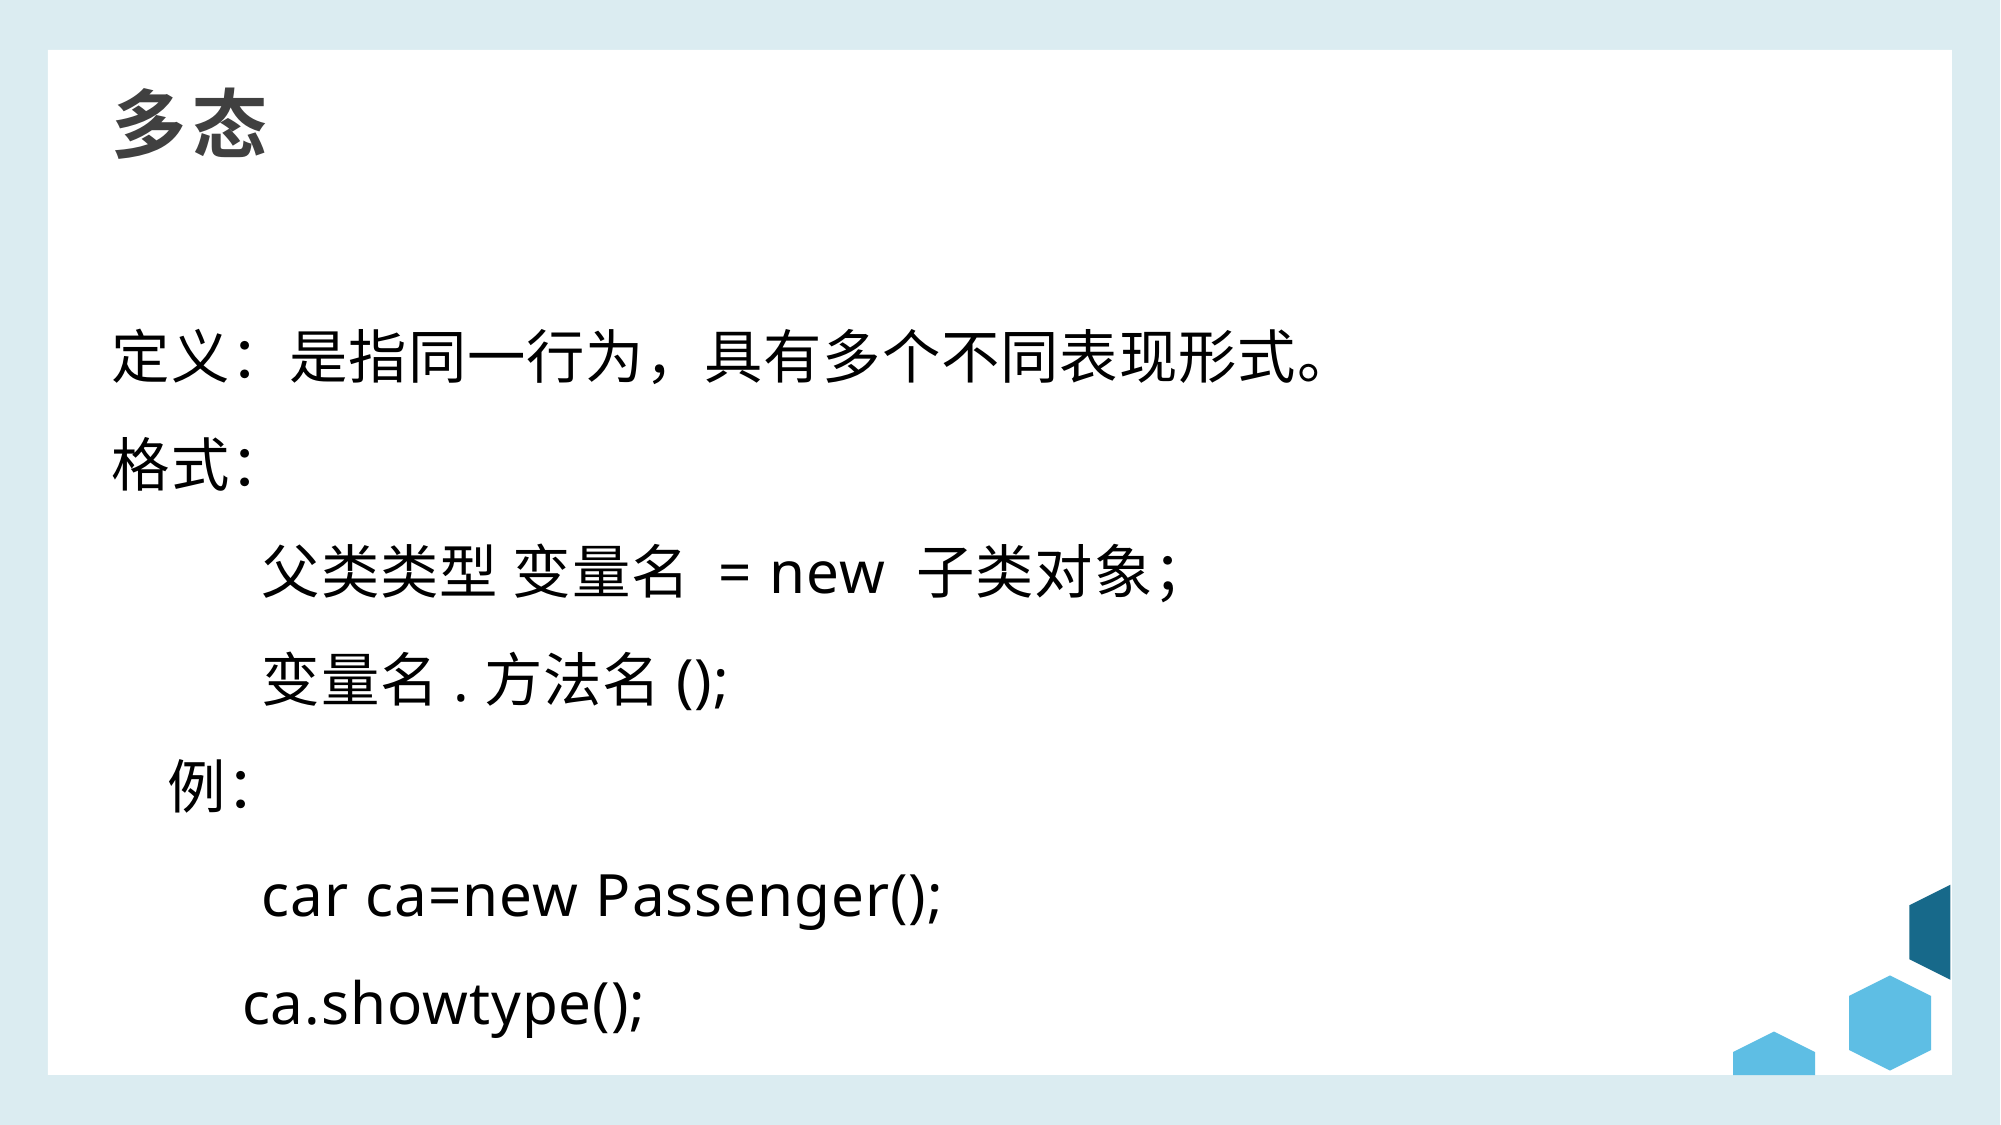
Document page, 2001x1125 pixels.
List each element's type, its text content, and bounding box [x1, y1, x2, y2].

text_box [1733, 884, 1951, 1076]
text_box [47, 49, 1953, 1076]
text_box 多态 [99, 77, 1901, 192]
text_box 定义：是指同一行为，具有多个不同表现形式。 格式： 父类类型 变量名 = new 子类对象； 变量名.方法名(); 例： car ca=new Passenger(); ca.showtype(); [99, 293, 1901, 1026]
